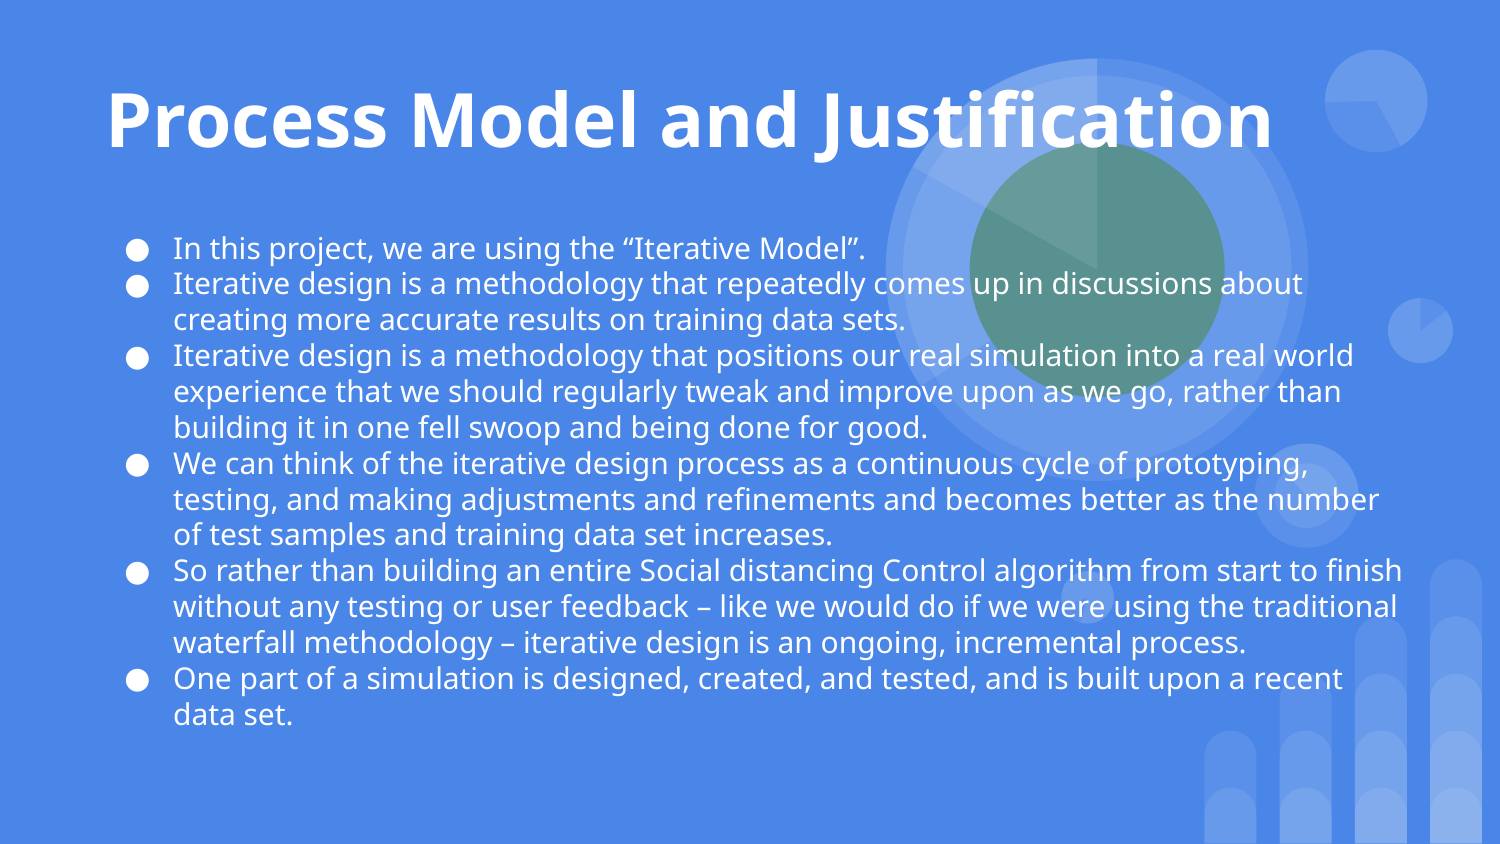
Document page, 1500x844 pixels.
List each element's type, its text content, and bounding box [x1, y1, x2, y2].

subtitle In this project, we are using the “Iterative Model”. Iterative design is a methodology that repeatedly comes up in discussions about creating more accurate results on training data sets. Iterative design is a methodology that positions our real simulation into a real world experience that we should regularly tweak and improve upon as we go, rather than building it in one fell swoop and being done for good. We can think of the iterative design process as a continuous cycle of prototyping, testing, and making adjustments and refinements and becomes better as the number of test samples and training data set increases. So rather than building an entire Social distancing Control algorithm from start to finish without any testing or user feedback – like we would do if we were using the traditional waterfall methodology – iterative design is an ongoing, incremental process. One part of a simulation is designed, created, and tested, and is built upon a recent data set. [90, 214, 1421, 782]
title Process Model and Justification [90, 49, 1421, 187]
